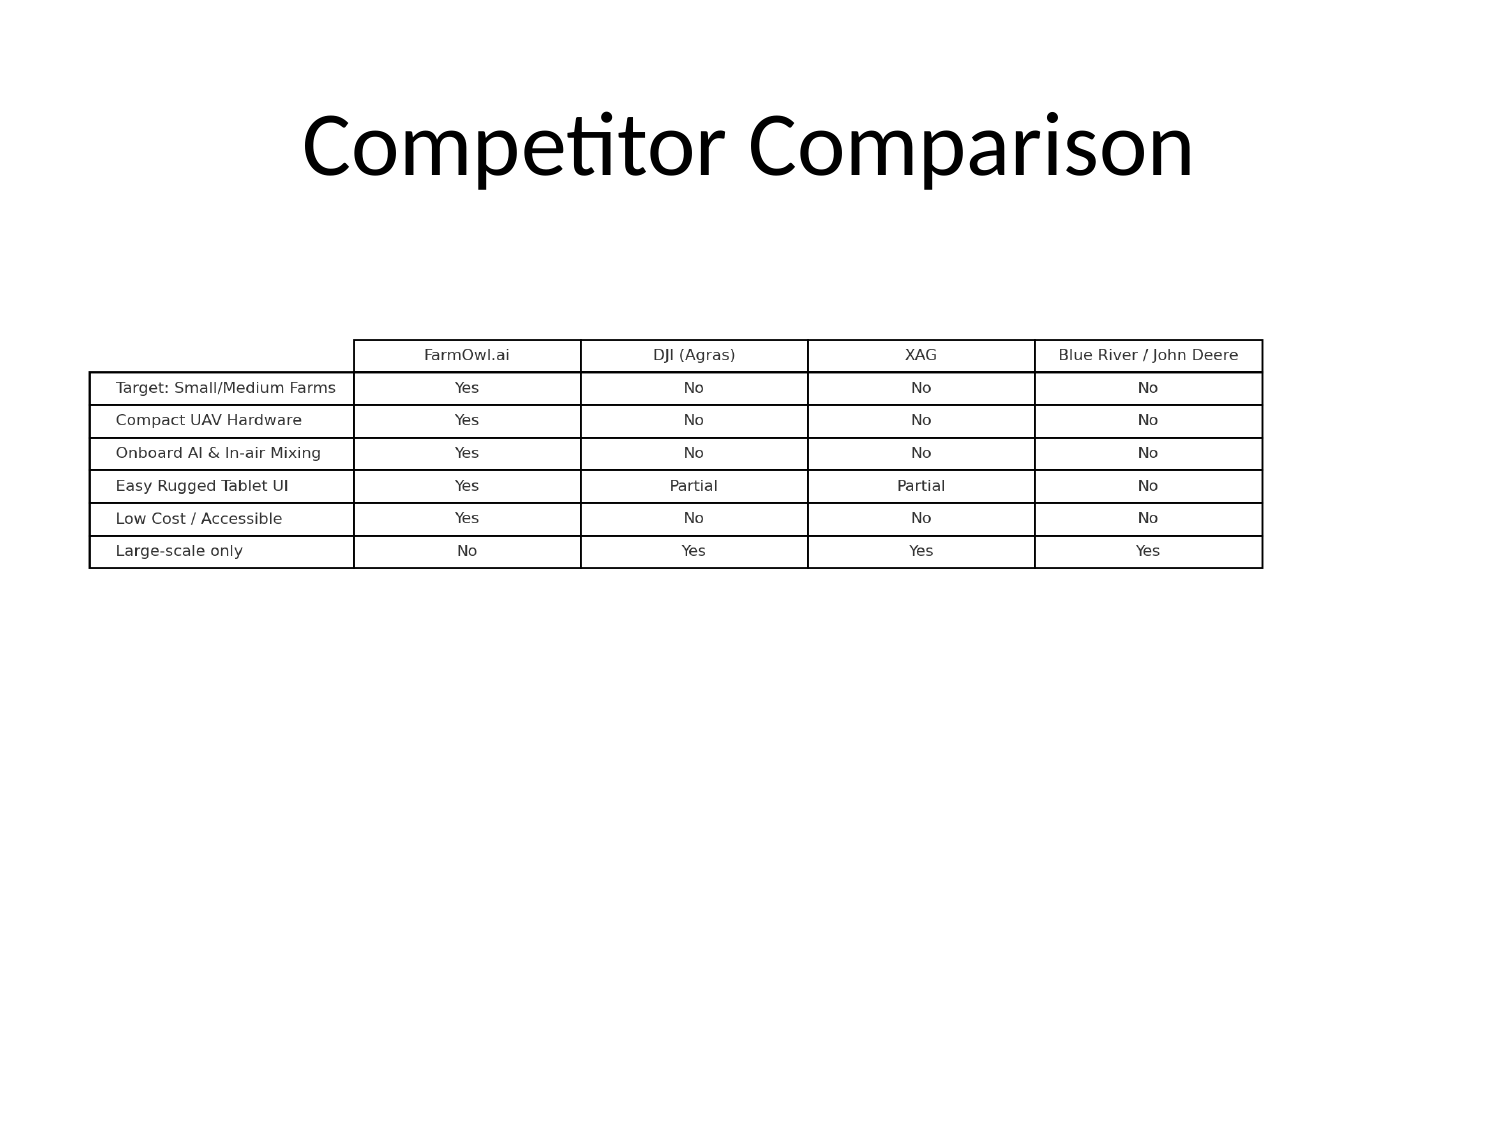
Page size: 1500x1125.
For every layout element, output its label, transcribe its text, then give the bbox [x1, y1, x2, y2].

picture [74, 224, 1276, 683]
title Competitor Comparison [74, 44, 1426, 234]
